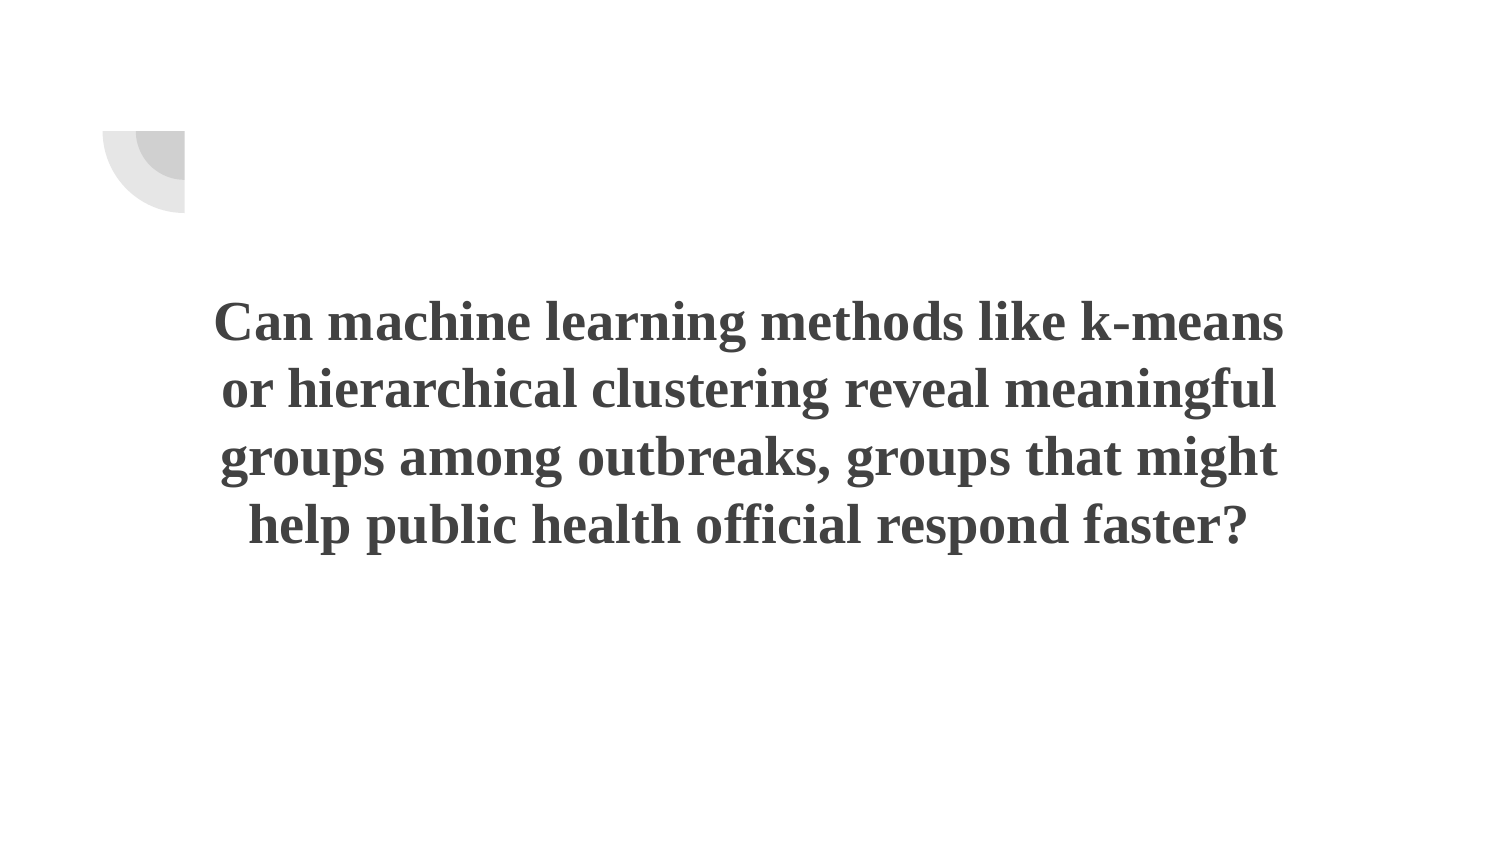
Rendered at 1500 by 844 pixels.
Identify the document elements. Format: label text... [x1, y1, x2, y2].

title Can machine learning methods like k-means or hierarchical clustering reveal meaningful groups among outbreaks, groups that might help public health official respond faster? [173, 268, 1327, 575]
